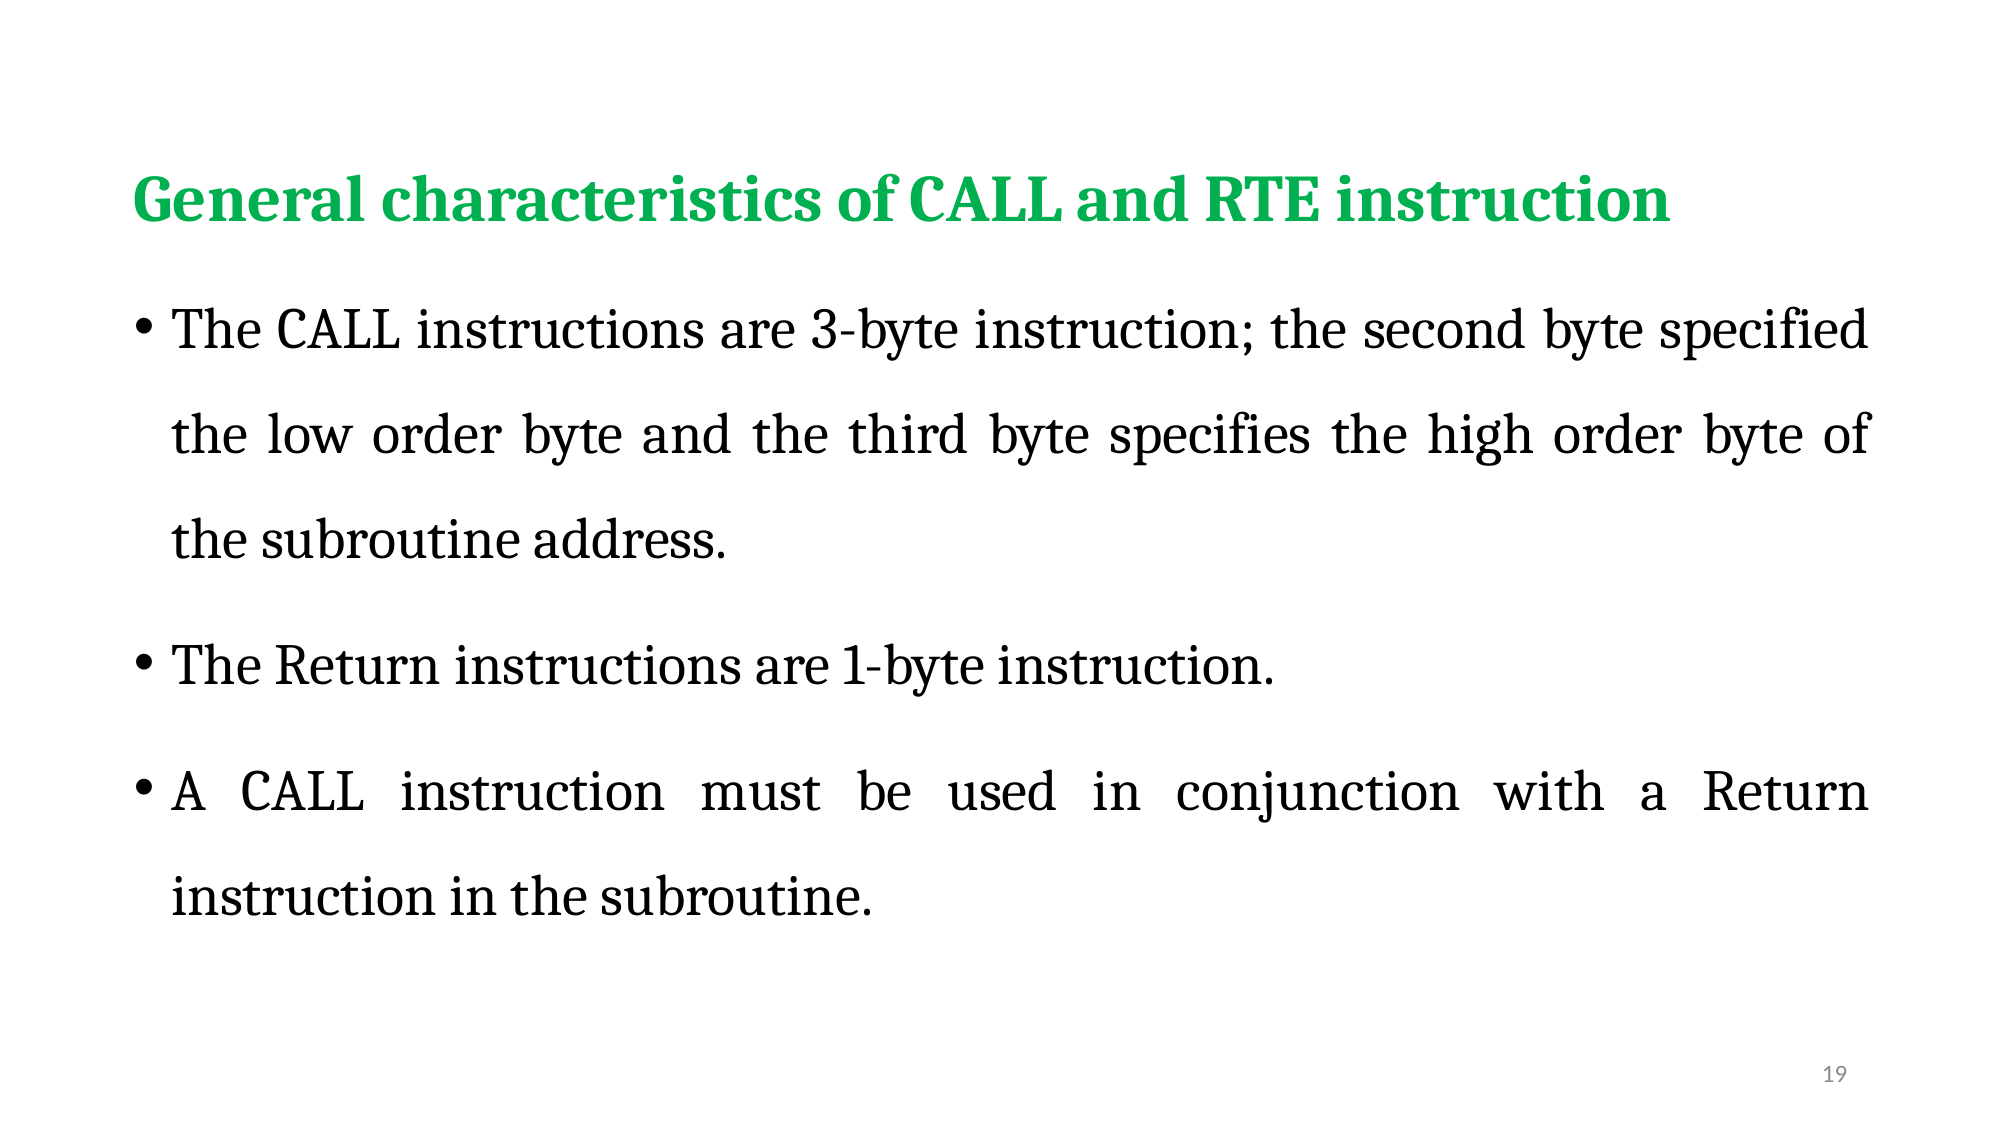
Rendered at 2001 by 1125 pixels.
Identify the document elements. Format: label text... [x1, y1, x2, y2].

slide_number 19 [1412, 1042, 1863, 1103]
list General characteristics of CALL and RTE instruction The CALL instructions are 3-byte instruction; the second byte specified the low order byte and the third byte specifies the high order byte of the subroutine address. The Return instructions are 1-byte instruction. A CALL instruction must be used in conjunction with a Return instruction in the subroutine. [119, 107, 1886, 1014]
